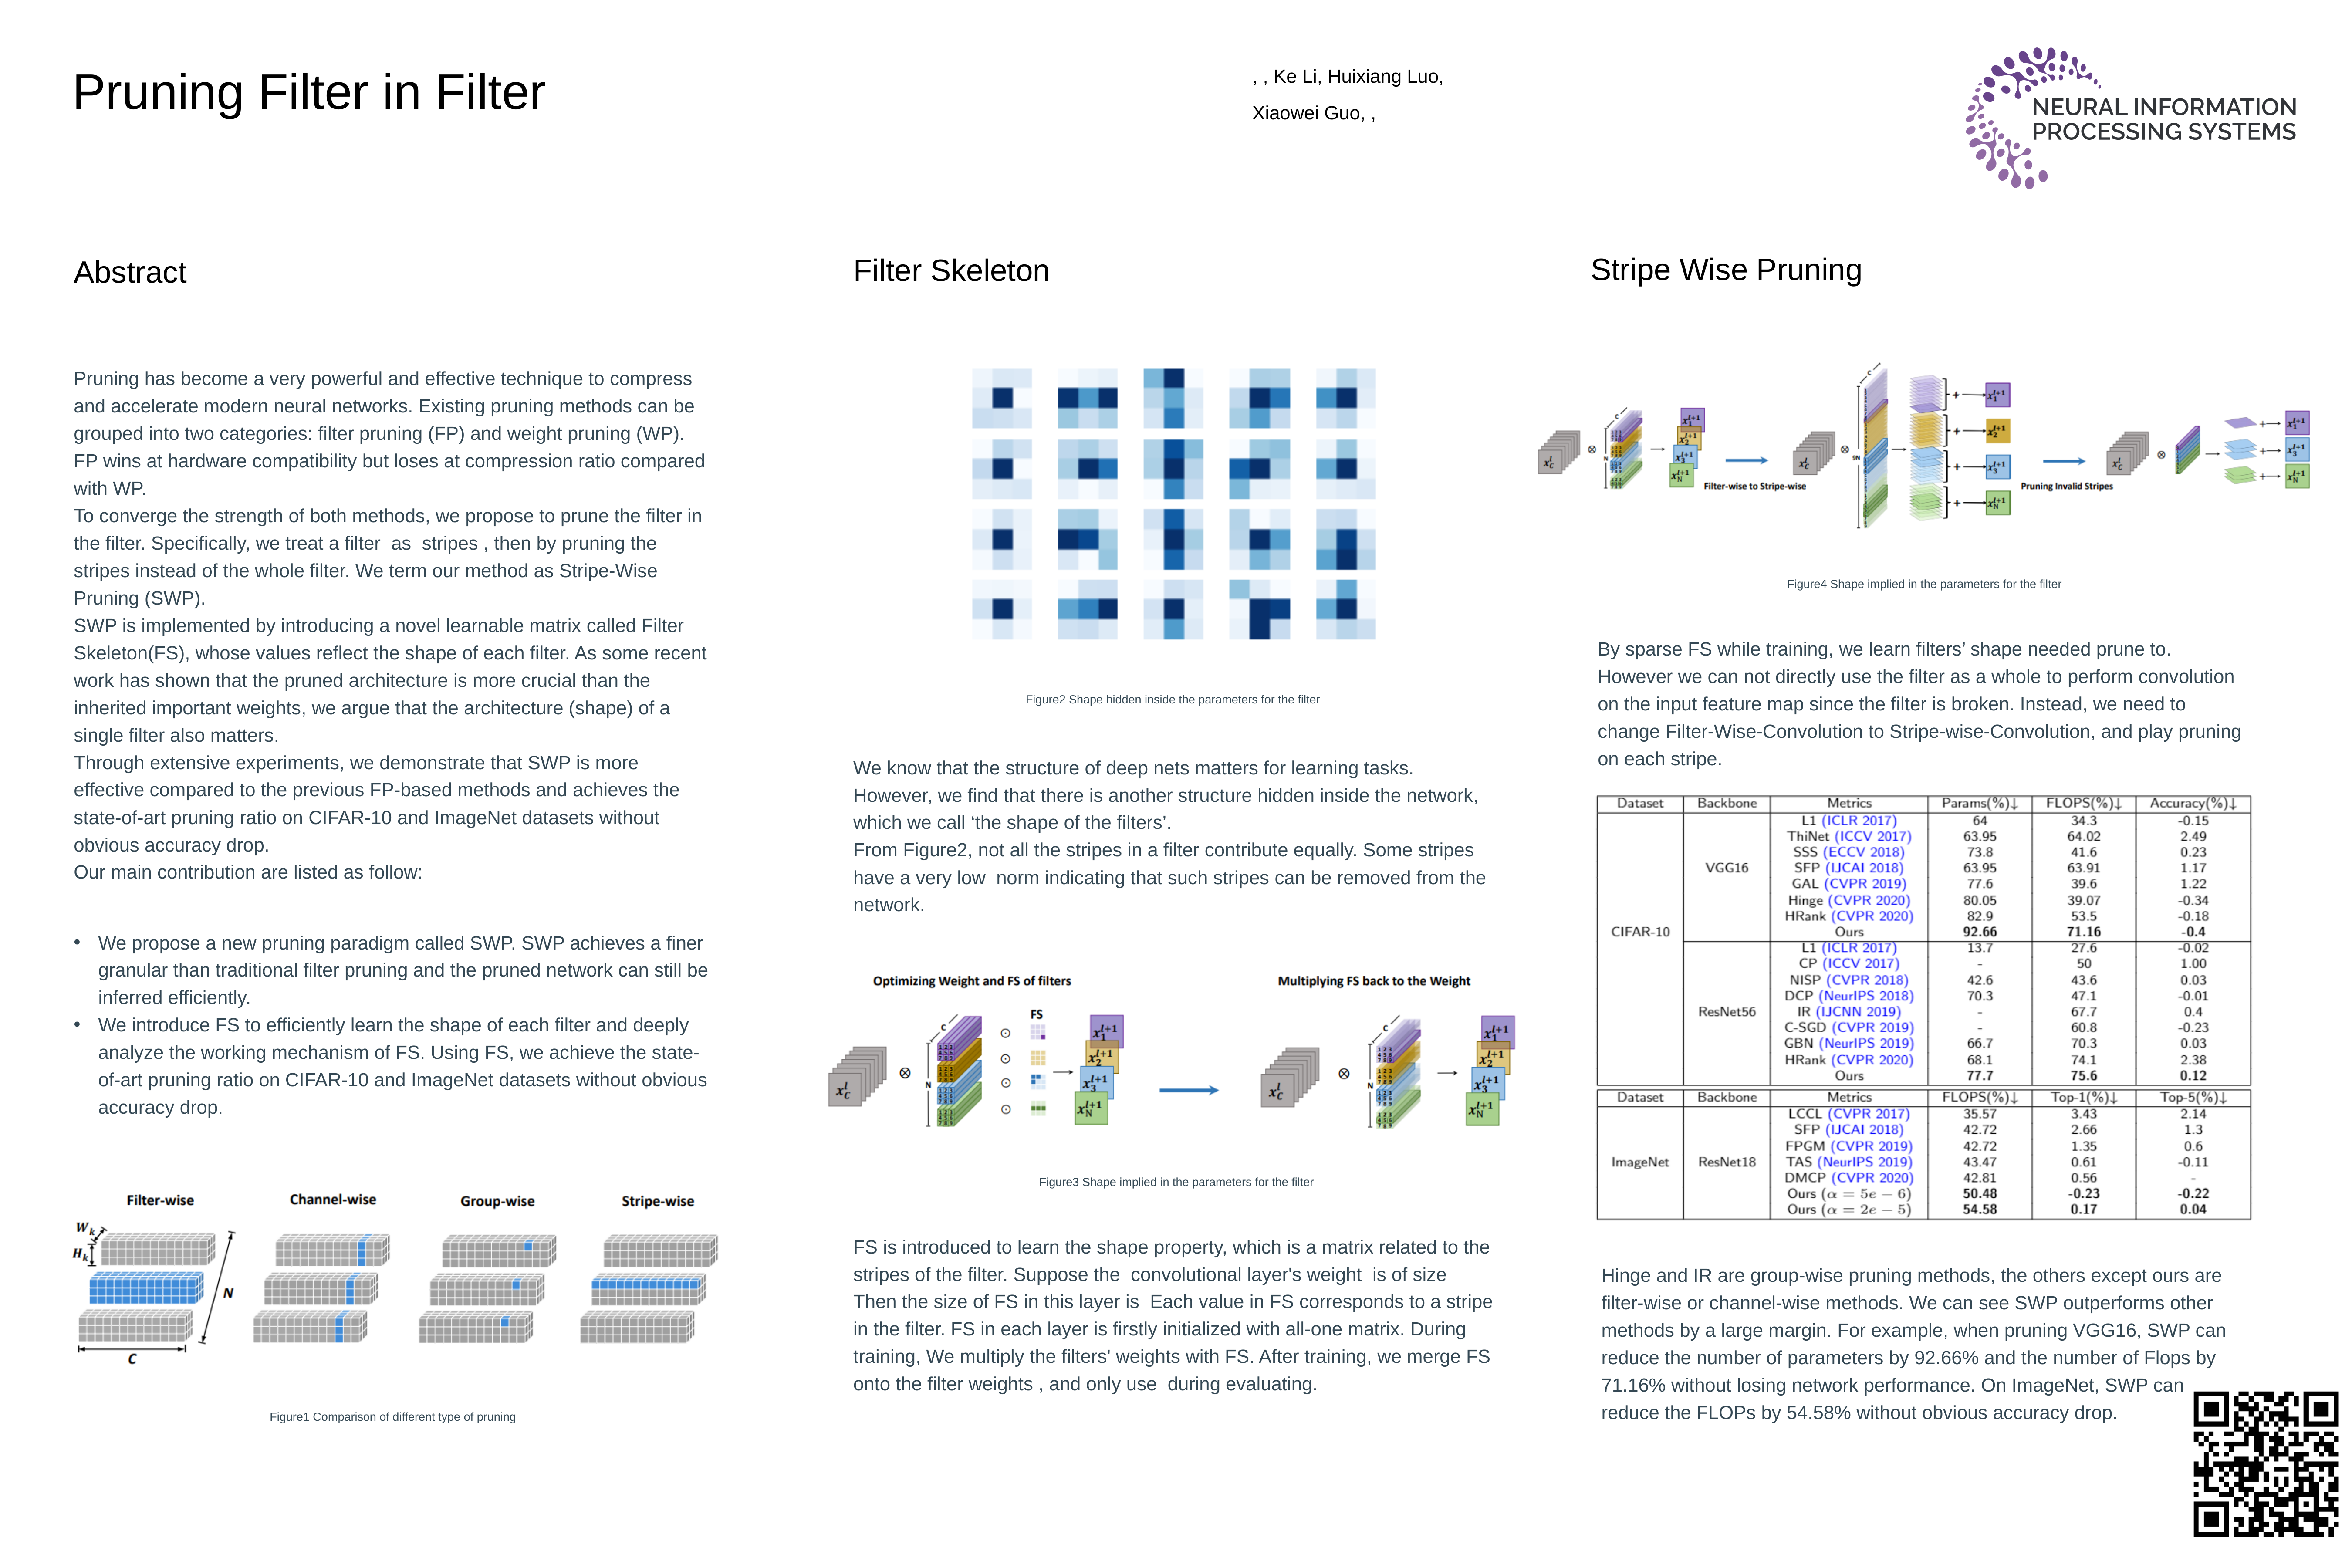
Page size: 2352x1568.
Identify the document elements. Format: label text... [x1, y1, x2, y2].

text_box Abstract [70, 249, 718, 293]
text_box Figure2 Shape hidden inside the parameters for the filter [850, 689, 1495, 710]
text_box Figure3 Shape implied in the parameters for the filter [854, 1171, 1499, 1192]
text_box Figure4 Shape implied in the parameters for the filter [1602, 573, 2247, 594]
picture [70, 1177, 725, 1381]
text_box We propose a new pruning paradigm called SWP. SWP achieves a finer granular than traditional filter pruning and the pruned network can still be inferred efficiently. We introduce FS to efficiently learn the shape of each filter and deeply analyze the working mechanism of FS. Using FS, we achieve the state-of-art pruning ratio on CIFAR-10 and ImageNet datasets without obvious accuracy drop. [70, 923, 718, 1121]
picture [2189, 1387, 2344, 1542]
text_box By sparse FS while training, we learn filters’ shape needed prune to. However we can not directly use the filter as a whole to perform convolution on the input feature map since the filter is broken. Instead, we need to change Filter-Wise-Convolution to Stripe-wise-Convolution, and play pruning on each stripe. [1594, 629, 2247, 773]
picture [1960, 42, 2304, 196]
text_box Filter Skeleton [850, 247, 1498, 291]
text_box Figure1 Comparison of different type of pruning [70, 1406, 716, 1427]
picture [1591, 792, 2258, 1227]
text_box Pruning Filter in Filter [69, 56, 1103, 122]
picture [814, 947, 1529, 1146]
picture [1530, 348, 2319, 541]
text_box Stripe Wise Pruning [1587, 246, 2235, 290]
picture [934, 348, 1409, 663]
text_box Hinge and IR are group-wise pruning methods, the others except ours are filter-wise or channel-wise methods. We can see SWP outperforms other methods by a large margin. For example, when pruning VGG16, SWP can reduce the number of parameters by 92.66% and the number of Flops by 71.16% without losing network performance. On ImageNet, SWP can reduce the FLOPs by 54.58% without obvious accuracy drop. [1598, 1255, 2251, 1426]
